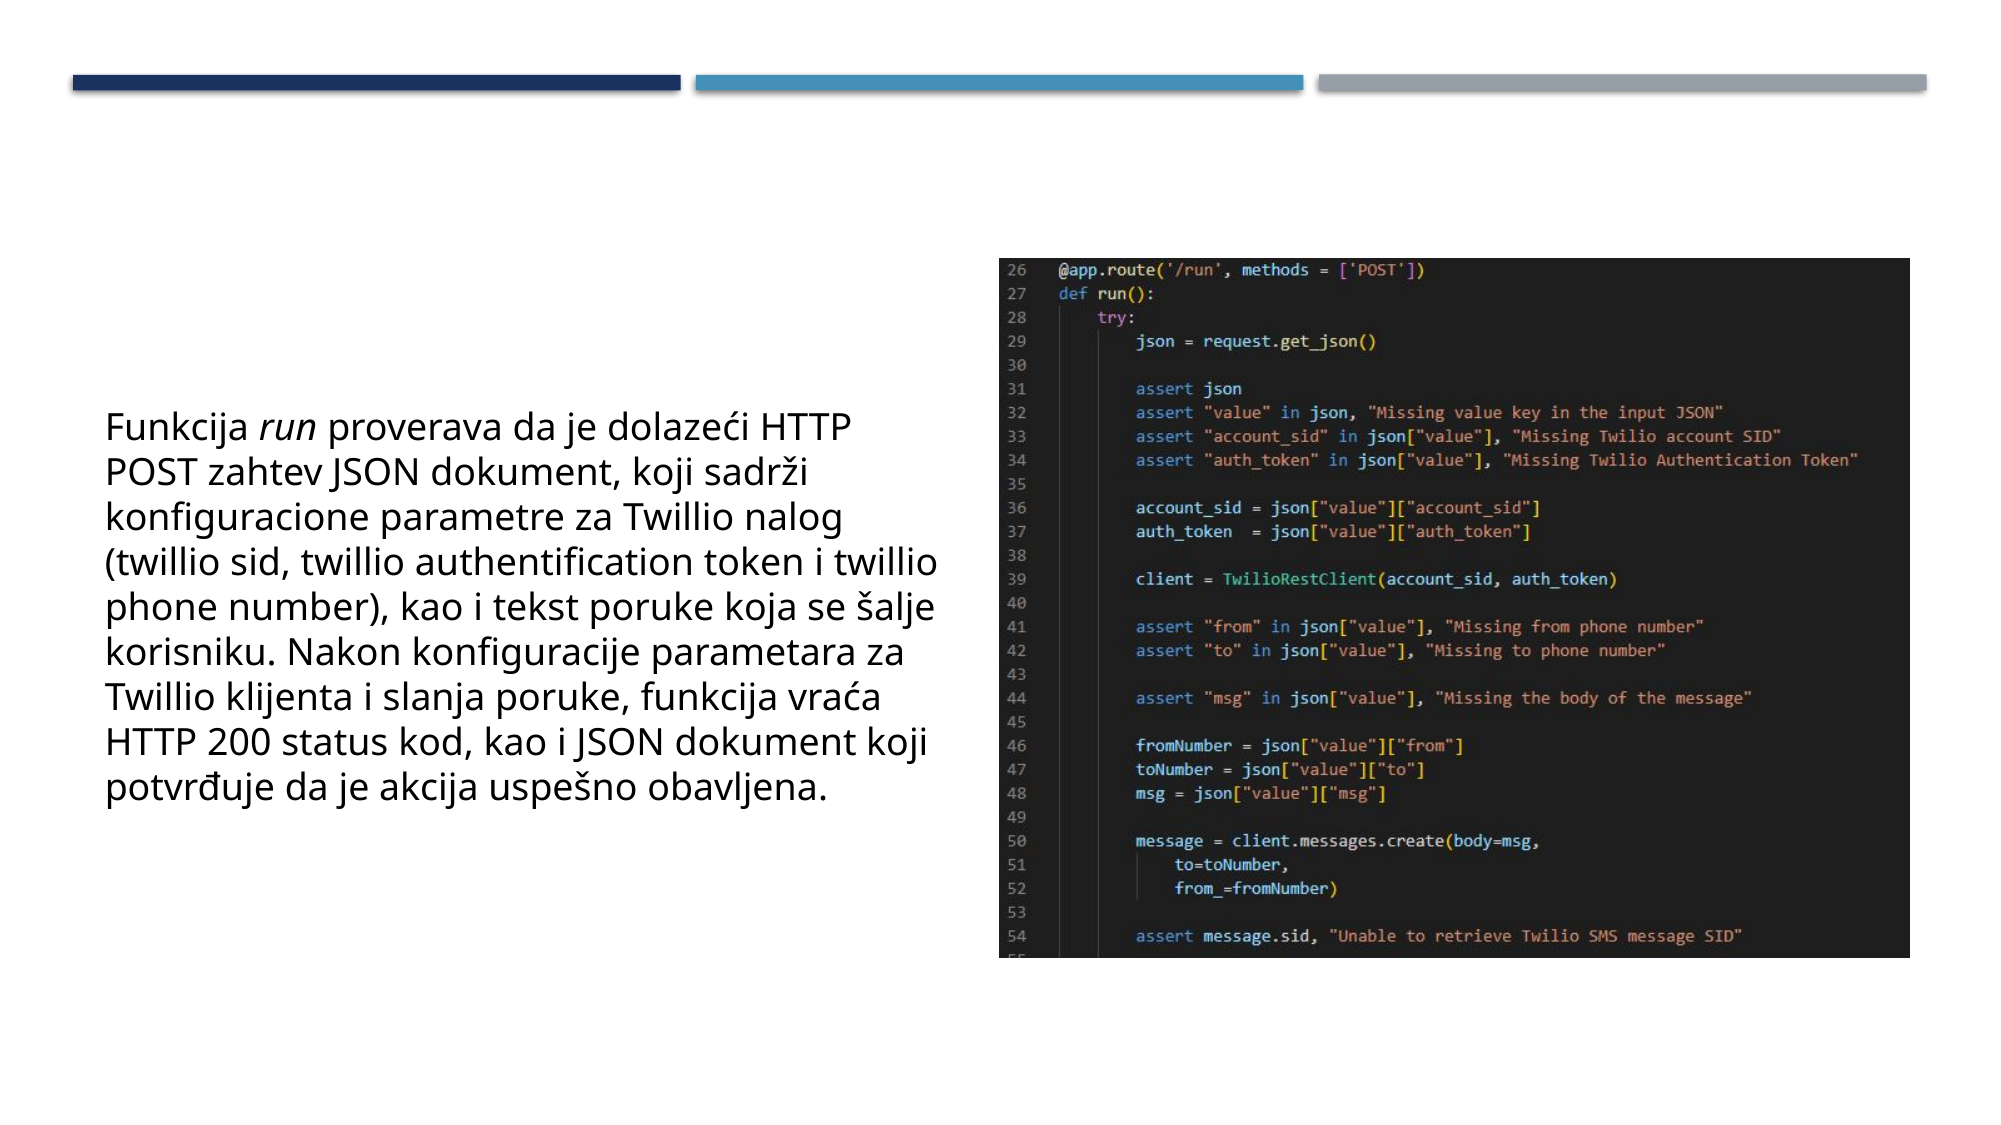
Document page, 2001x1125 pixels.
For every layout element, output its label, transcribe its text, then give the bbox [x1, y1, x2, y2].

picture [999, 257, 1911, 958]
text_box Funkcija run proverava da je dolazeći HTTP POST zahtev JSON dokument, koji sadrži konfiguracione parametre za Twillio nalog (twillio sid, twillio authentification token i twillio phone number), kao i tekst poruke koja se šalje korisniku. Nakon konfiguracije parametara za Twillio klijenta i slanja poruke, funkcija vraća HTTP 200 status kod, kao i JSON dokument koji potvrđuje da je akcija uspešno obavljena. [90, 395, 959, 816]
